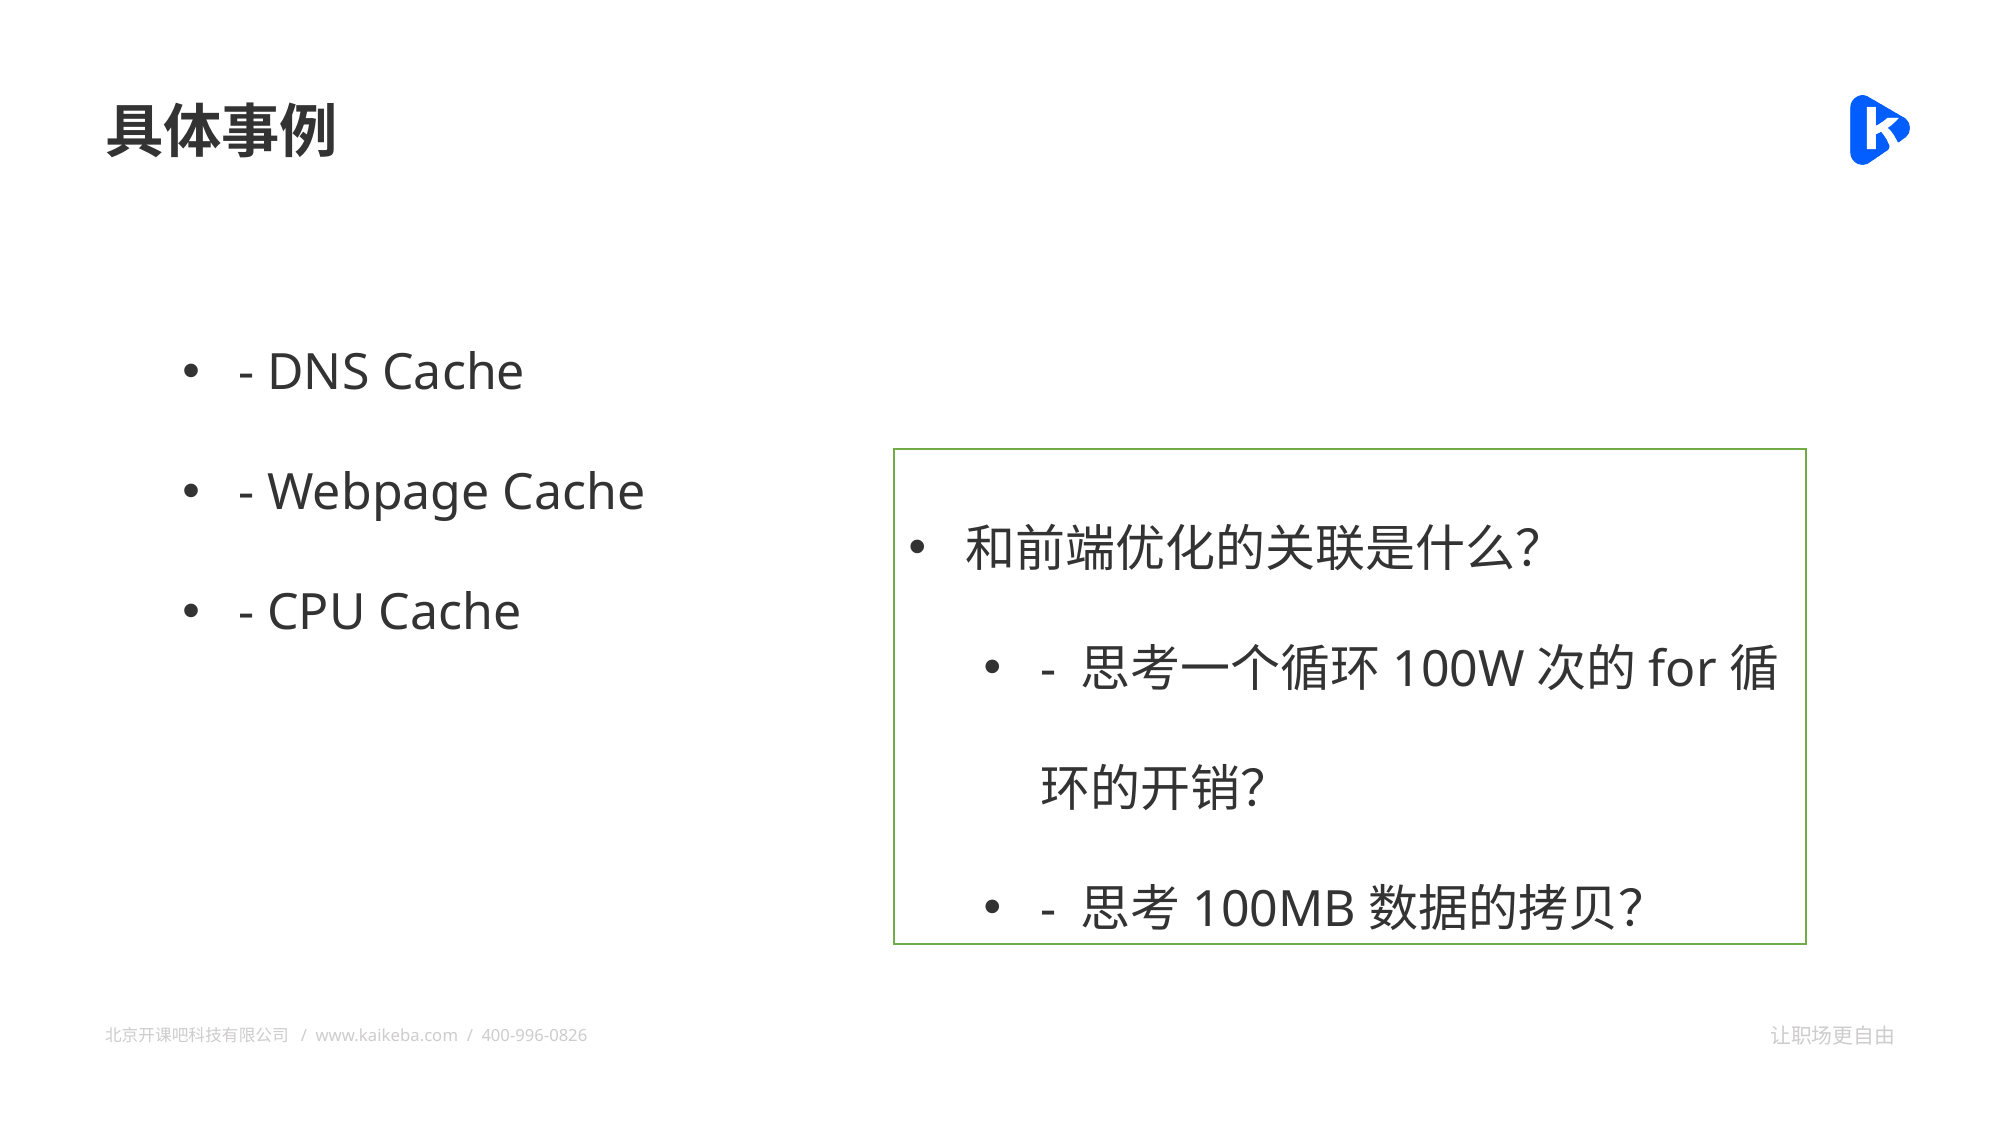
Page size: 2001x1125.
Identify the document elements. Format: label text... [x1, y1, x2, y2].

text_box 具体事例 [90, 86, 1910, 172]
text_box - DNS Cache - Webpage Cache - CPU Cache [167, 272, 1806, 648]
text_box 和前端优化的关联是什么？ - 思考一个循环100W次的for循环的开销？ - 思考100MB数据的拷贝？ [893, 448, 1807, 945]
